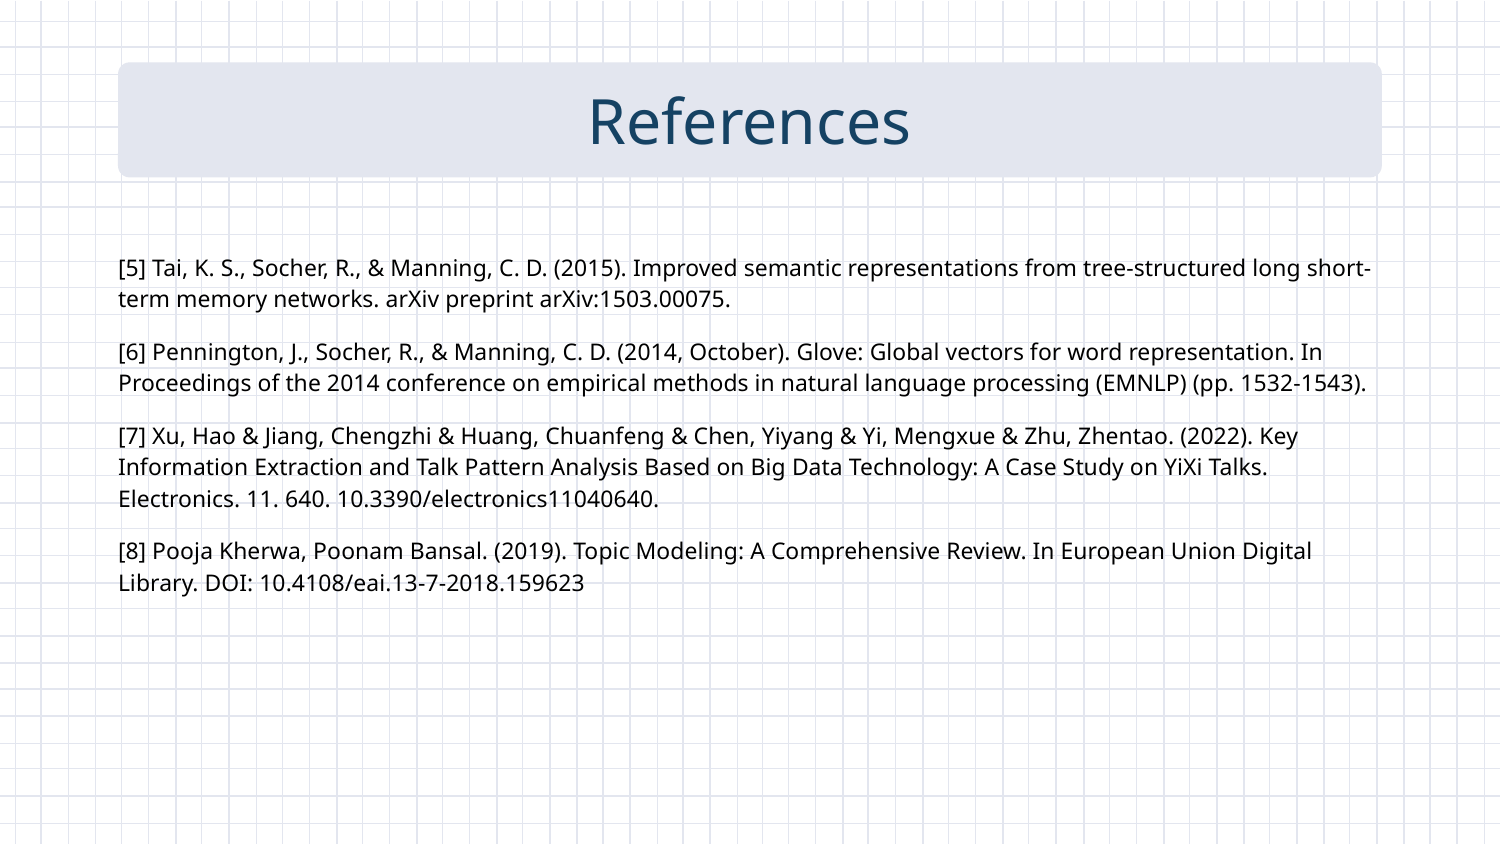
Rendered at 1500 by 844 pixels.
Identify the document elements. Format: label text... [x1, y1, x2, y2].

list [5] Tai, K. S., Socher, R., & Manning, C. D. (2015). Improved semantic representations from tree-structured long short-term memory networks. arXiv preprint arXiv:1503.00075. [6] Pennington, J., Socher, R., & Manning, C. D. (2014, October). Glove: Global vectors for word representation. In Proceedings of the 2014 conference on empirical methods in natural language processing (EMNLP) (pp. 1532-1543). [7] Xu, Hao & Jiang, Chengzhi & Huang, Chuanfeng & Chen, Yiyang & Yi, Mengxue & Zhu, Zhentao. (2022). Key Information Extraction and Talk Pattern Analysis Based on Big Data Technology: A Case Study on YiXi Talks. Electronics. 11. 640. 10.3390/electronics11040640. [8] Pooja Kherwa, Poonam Bansal. (2019). Topic Modeling: A Comprehensive Review. In European Union Digital Library. DOI: 10.4108/eai.13-7-2018.159623 [118, 189, 1382, 756]
title References [118, 72, 1382, 167]
